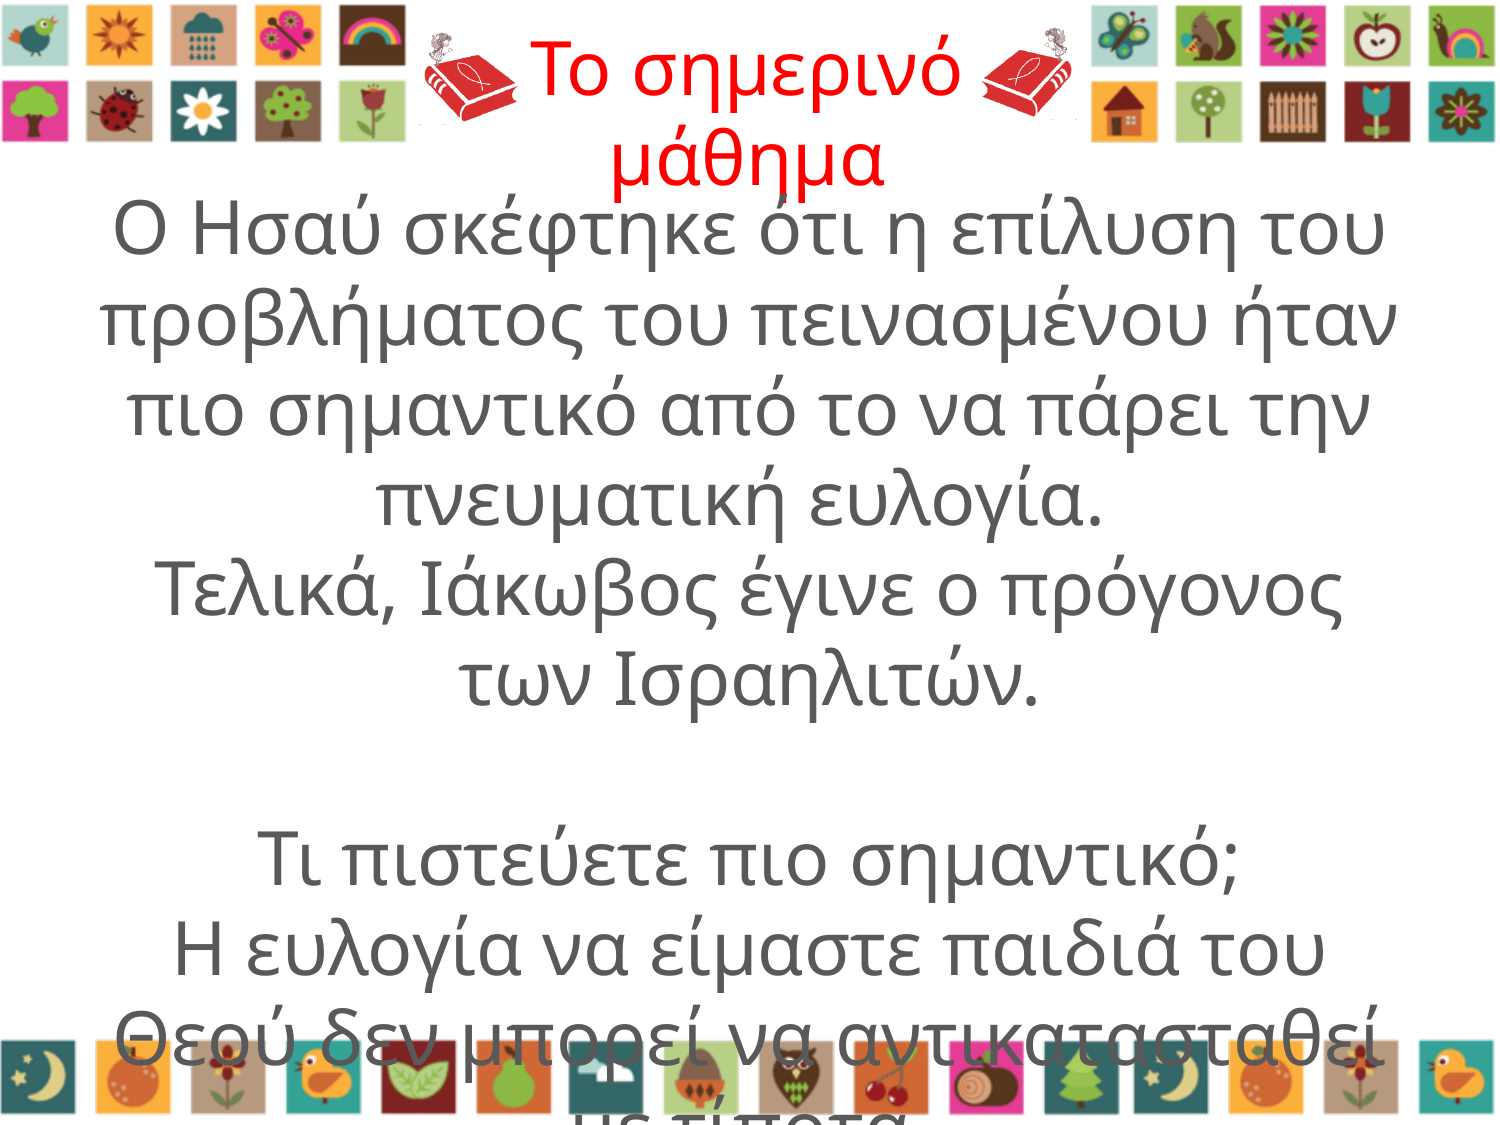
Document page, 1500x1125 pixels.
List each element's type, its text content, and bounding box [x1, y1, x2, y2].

picture [950, 3, 1500, 150]
text_box Ο Ησαύ σκέφτηκε ότι η επίλυση του προβλήματος του πεινασμένου ήταν πιο σημαντικό από το να πάρει την πνευματική ευλογία. Τελικά, Ιάκωβος έγινε ο πρόγονος των Ισραηλιτών. Τι πιστεύετε πιο σημαντικό; Η ευλογία να είμαστε παιδιά του Θεού δεν μπορεί να αντικατασταθεί με τίποτα. [76, 172, 1424, 1027]
text_box Το σημερινό μάθημα [414, 13, 1080, 172]
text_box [0, 1028, 1500, 1118]
picture [0, 3, 550, 150]
